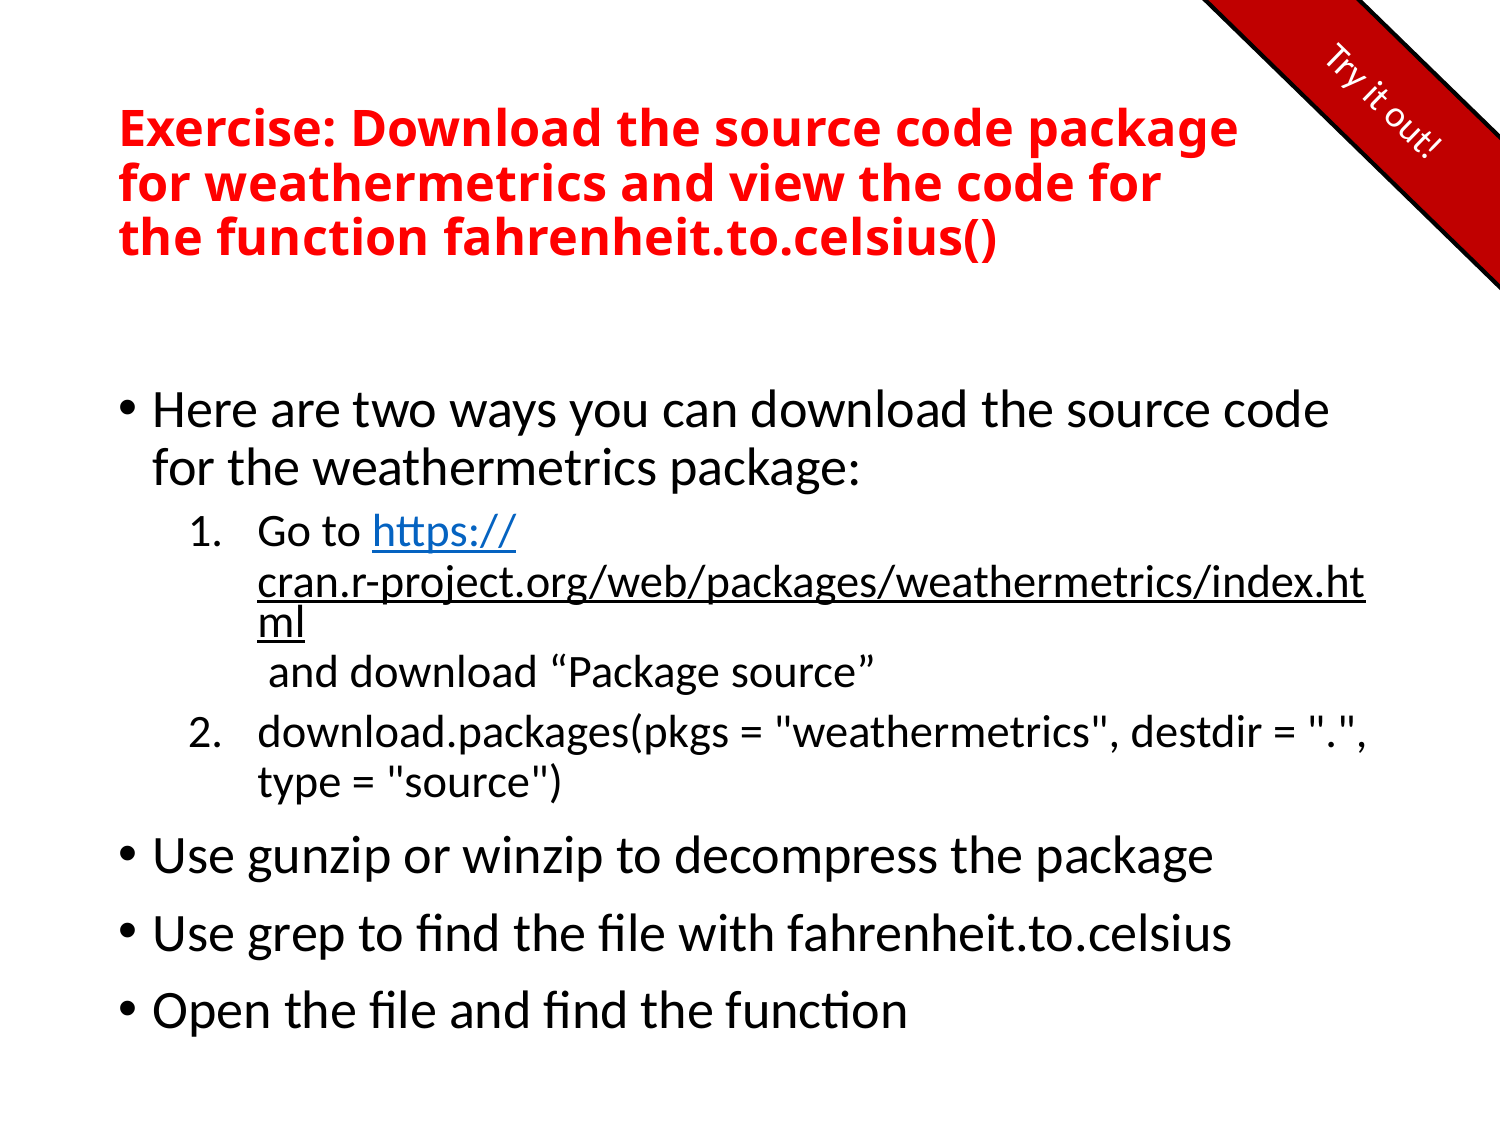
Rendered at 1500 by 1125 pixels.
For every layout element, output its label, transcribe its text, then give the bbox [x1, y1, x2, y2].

list Here are two ways you can download the source code for the weathermetrics package: Go to https://cran.r-project.org/web/packages/weathermetrics/index.html and download “Package source” download.packages(pkgs = "weathermetrics", destdir = ".", type = "source") Use gunzip or winzip to decompress the package Use grep to find the file with fahrenheit.to.celsius Open the file and find the function [103, 372, 1397, 1014]
text_box Try it out! [1203, 0, 1500, 289]
title Exercise: Download the source code package for weathermetrics and view the code for the function fahrenheit.to.celsius() [103, 76, 1258, 294]
